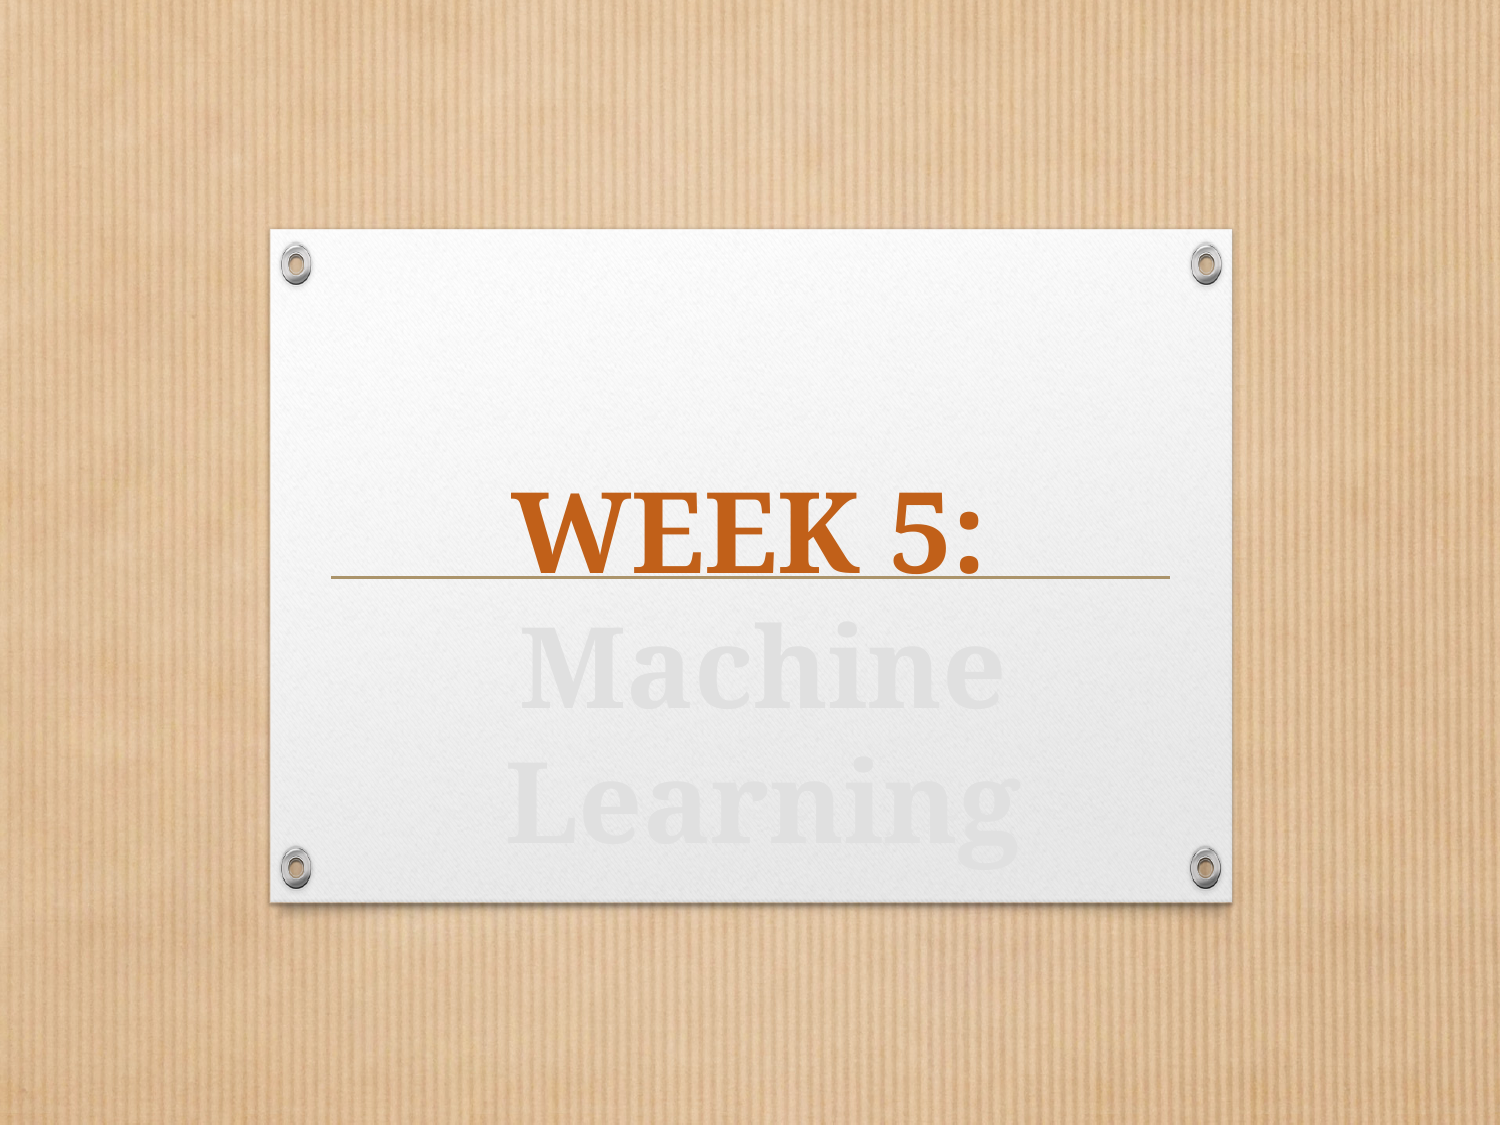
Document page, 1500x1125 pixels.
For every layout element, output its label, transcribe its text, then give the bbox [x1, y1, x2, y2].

picture [0, 0, 1500, 1125]
text_box Week 5: Machine Learning [286, 454, 1241, 874]
